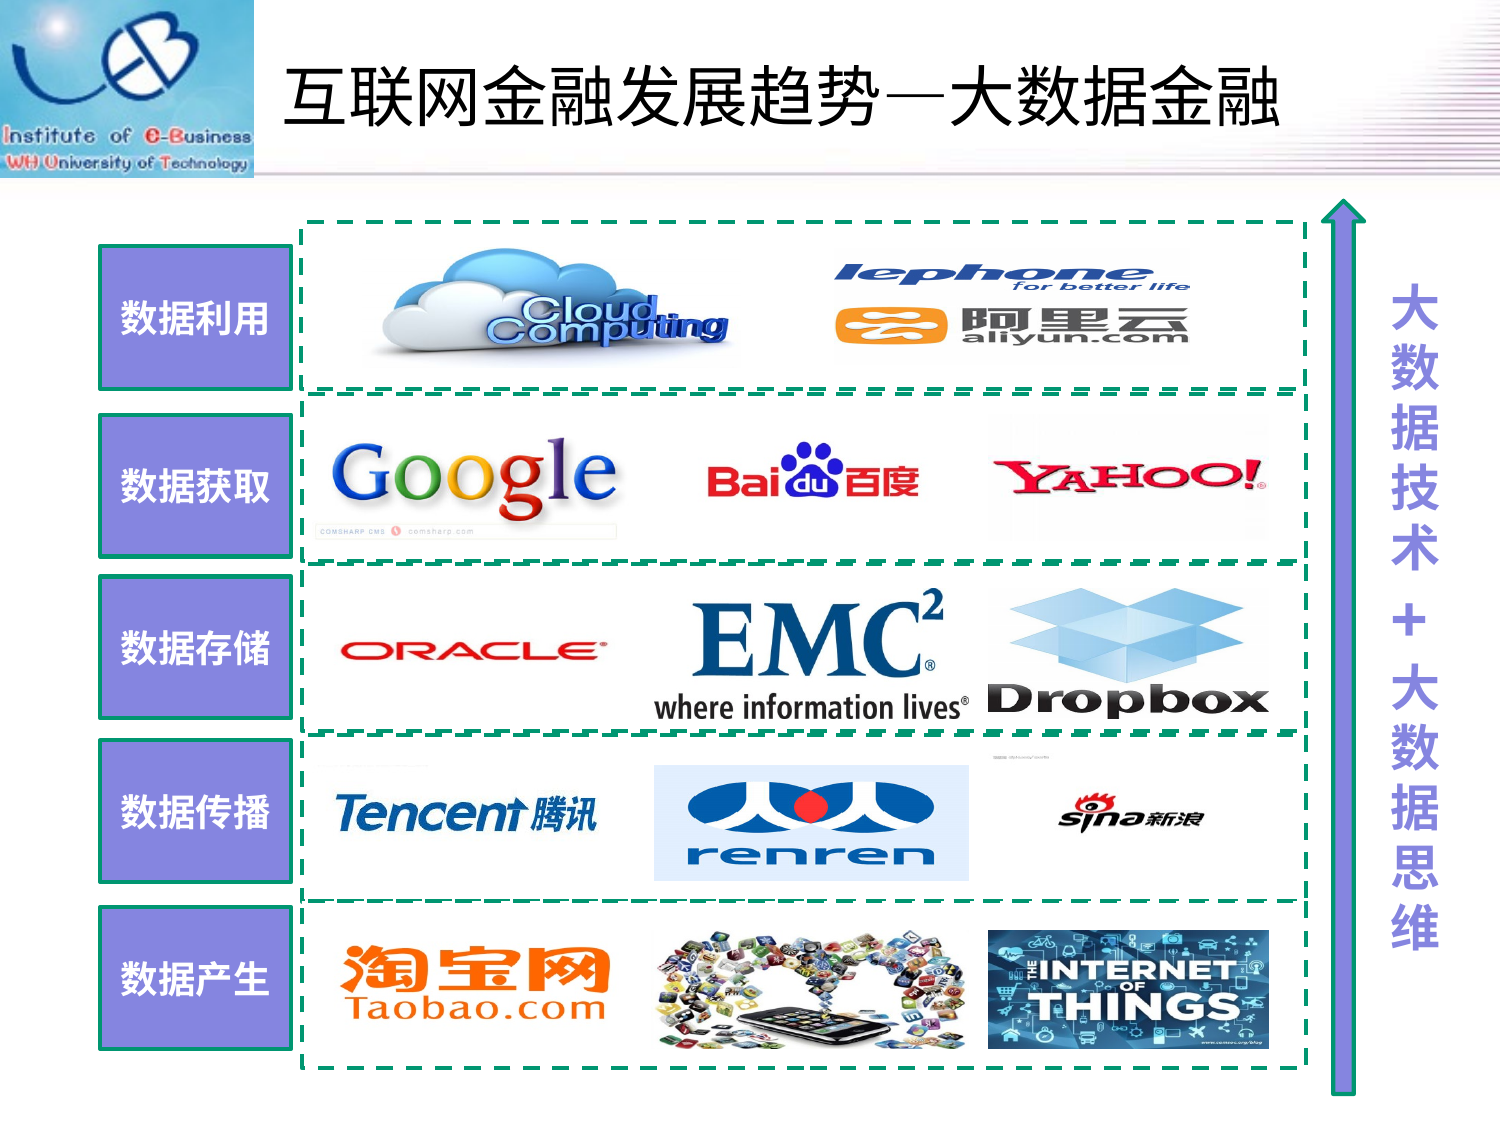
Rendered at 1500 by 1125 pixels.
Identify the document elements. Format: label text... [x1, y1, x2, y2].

picture [0, 0, 1500, 1125]
text_box 大数据技术+ 大数据思维 [1375, 269, 1435, 965]
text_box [99, 221, 1307, 1069]
title 互联网金融发展趋势—大数据金融 [266, 19, 1376, 172]
text_box [1320, 198, 1367, 1097]
